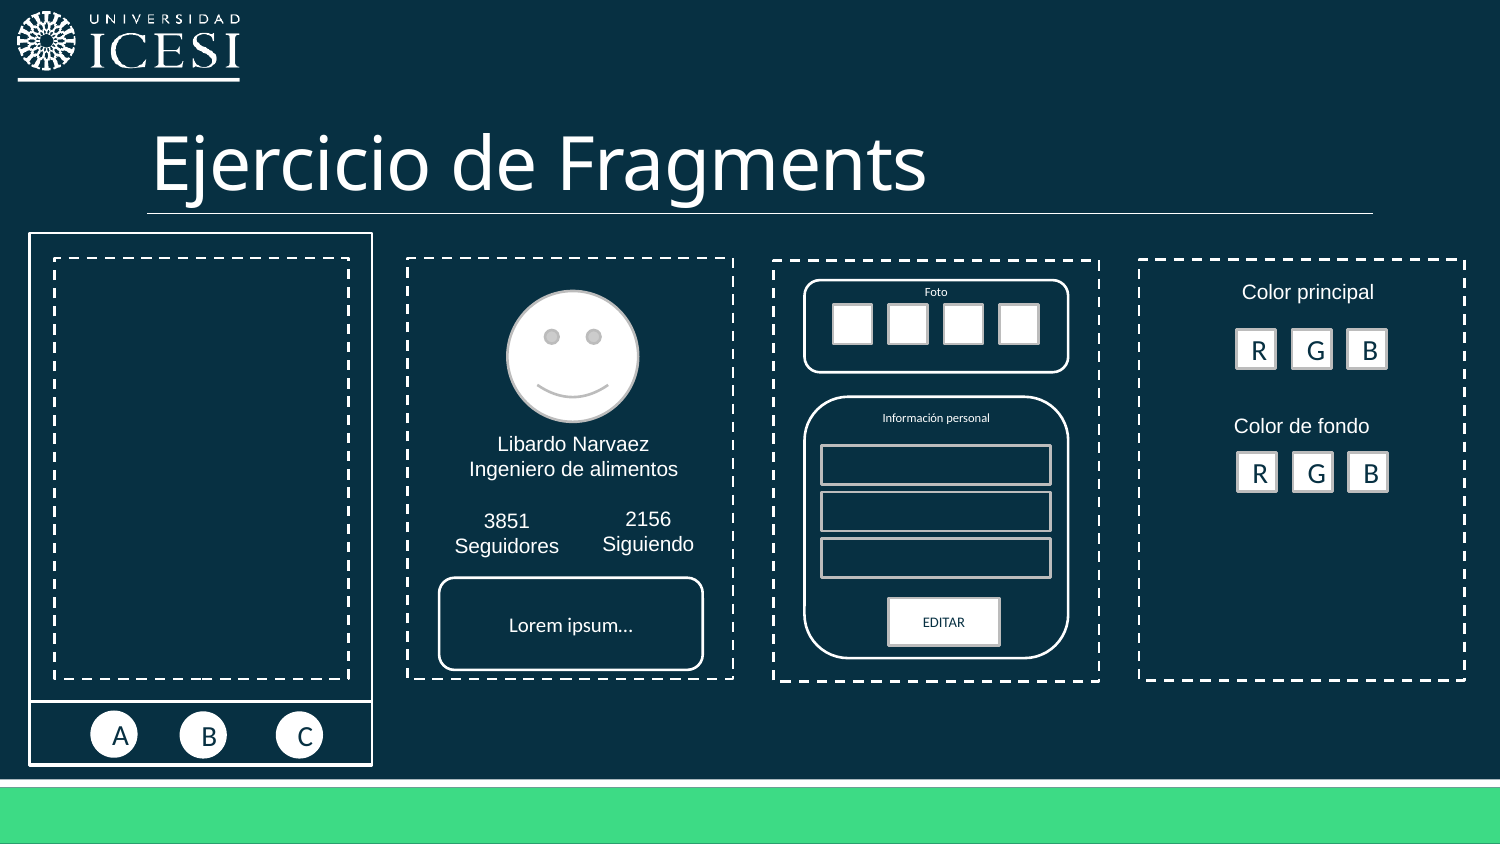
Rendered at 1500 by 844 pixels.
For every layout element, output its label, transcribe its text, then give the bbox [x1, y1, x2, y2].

picture [17, 11, 241, 82]
text_box B [1347, 451, 1389, 493]
text_box 3851 Seguidores [439, 500, 575, 565]
text_box R [1235, 328, 1277, 370]
text_box [772, 259, 1100, 683]
text_box [28, 700, 373, 767]
text_box [406, 257, 734, 680]
text_box Información personal [803, 395, 1070, 660]
text_box B [1346, 328, 1388, 370]
text_box Foto [803, 278, 1070, 374]
text_box EDITAR [887, 597, 1001, 647]
text_box [998, 303, 1040, 345]
text_box Libardo Narvaez Ingeniero de alimentos [417, 423, 730, 488]
text_box [53, 257, 350, 680]
text_box B [178, 710, 229, 760]
text_box G [1291, 328, 1333, 370]
text_box [943, 303, 984, 345]
text_box C [274, 710, 325, 760]
text_box [832, 303, 873, 345]
text_box A [89, 709, 139, 760]
text_box [506, 289, 640, 423]
text_box [820, 537, 1052, 579]
text_box Color de fondo [1146, 404, 1458, 445]
text_box [820, 444, 1052, 486]
text_box [1138, 258, 1466, 682]
text_box 2156 Siguiendo [587, 498, 710, 564]
text_box [887, 303, 929, 345]
text_box G [1292, 451, 1334, 493]
title Ejercicio de Fragments [135, 35, 1373, 214]
text_box Color principal [1152, 271, 1464, 311]
text_box [820, 491, 1052, 532]
text_box R [1236, 451, 1278, 493]
text_box [28, 232, 373, 700]
text_box Lorem ipsum… [437, 576, 705, 672]
